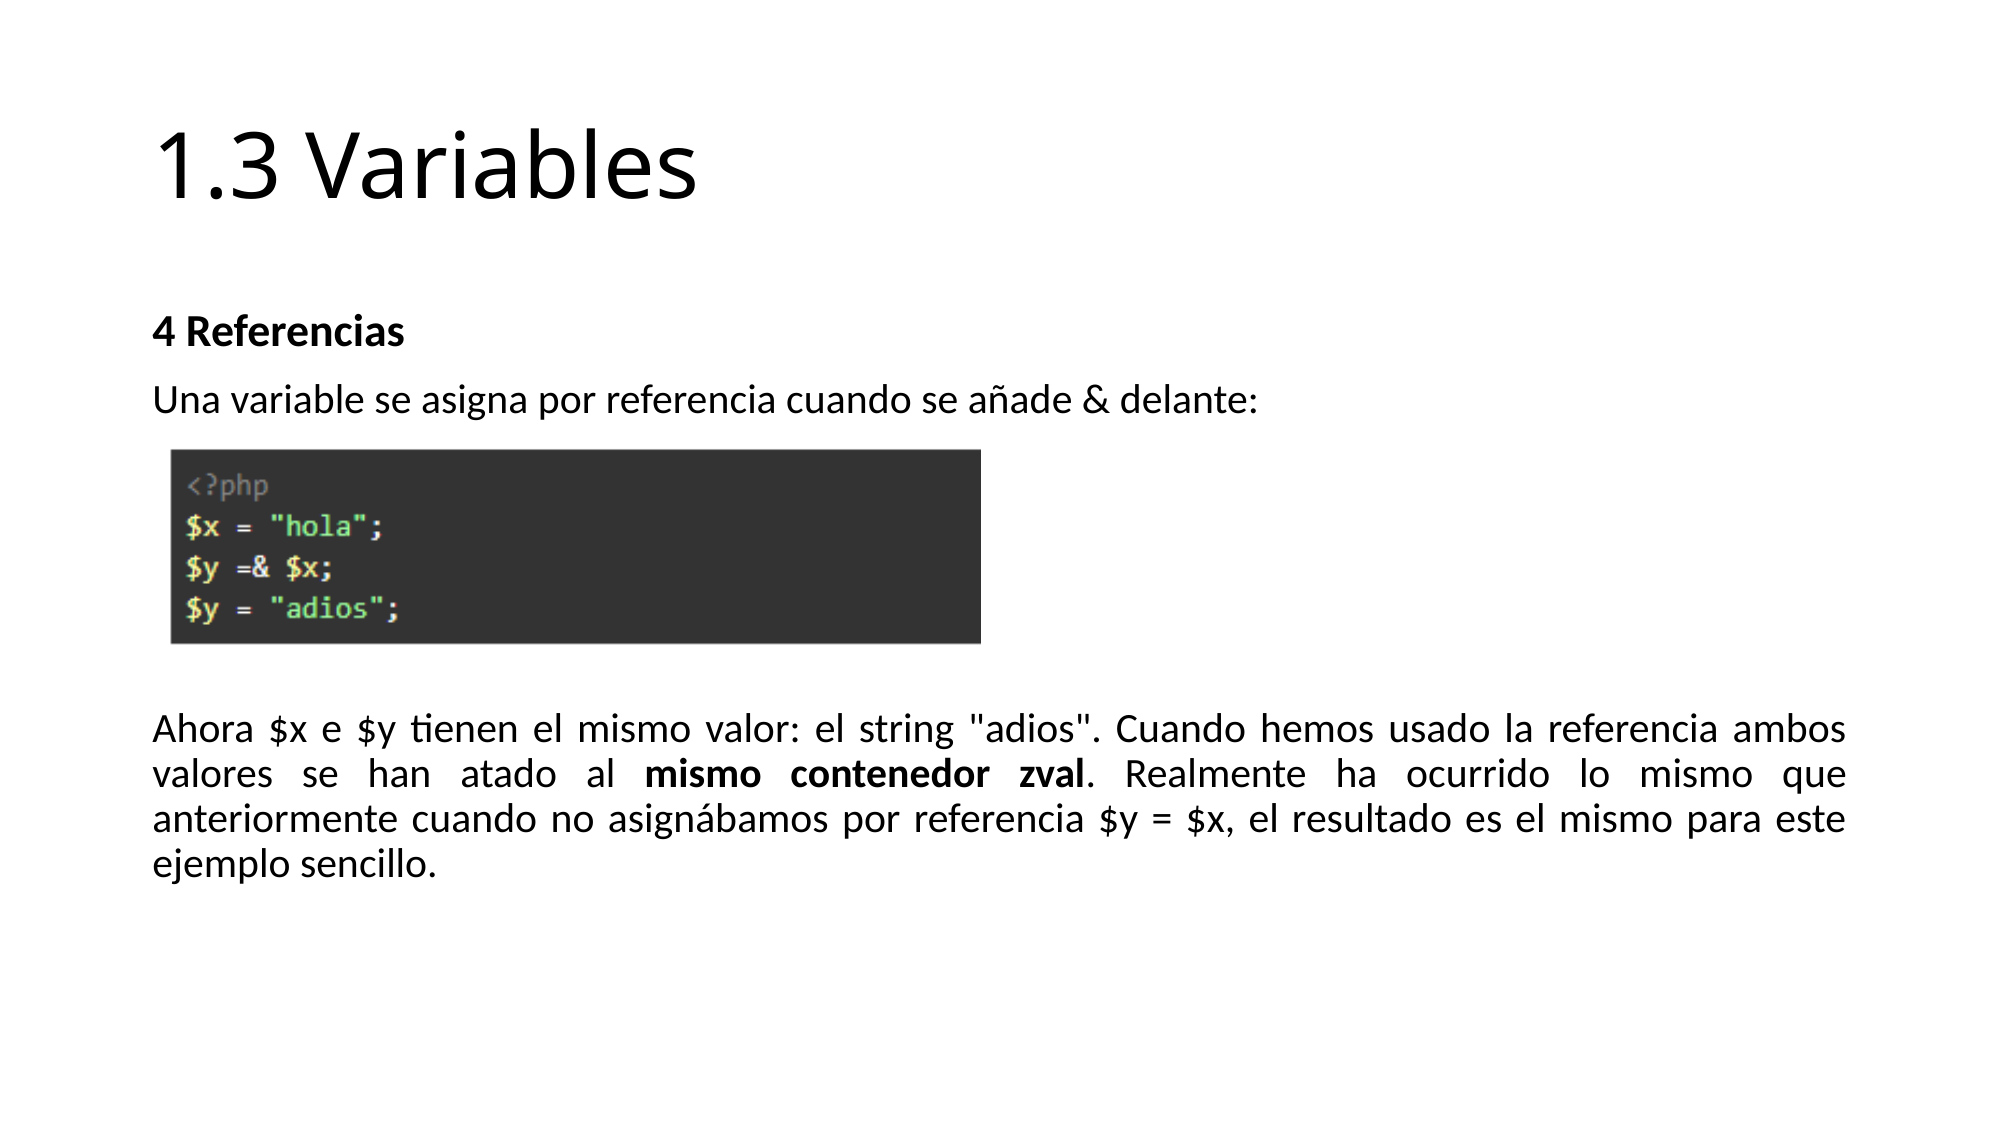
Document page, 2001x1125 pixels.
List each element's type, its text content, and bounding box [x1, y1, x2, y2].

picture [137, 435, 981, 666]
title 1.3 Variables [137, 59, 1863, 278]
list 4 Referencias Una variable se asigna por referencia cuando se añade & delante: Ahora $x e $y tienen el mismo valor: el string "adios". Cuando hemos usado la referencia ambos valores se han atado al mismo contenedor zval. Realmente ha ocurrido lo mismo que anteriormente cuando no asignábamos por referencia $y = $x, el resultado es el mismo para este ejemplo sencillo. [137, 299, 1863, 1100]
